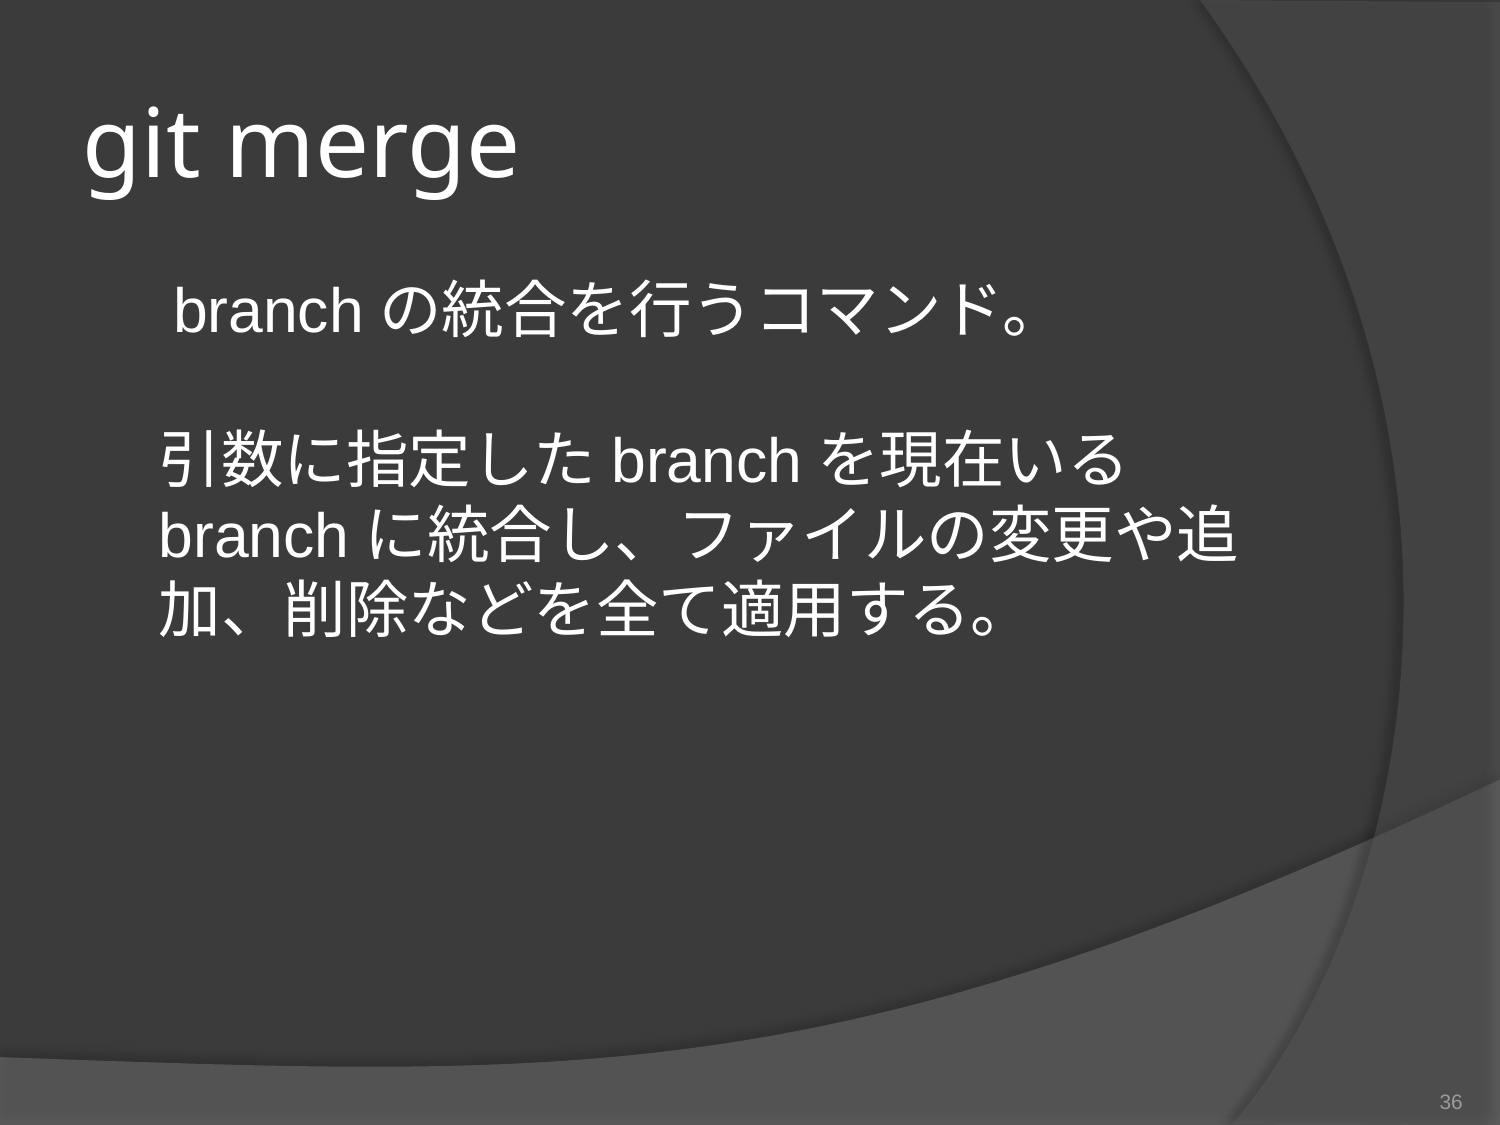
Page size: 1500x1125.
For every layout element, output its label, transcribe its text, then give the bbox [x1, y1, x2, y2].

title git merge [75, 45, 1300, 233]
slide_number 36 [1337, 1053, 1463, 1114]
list branchの統合を行うコマンド。 引数に指定したbranchを現在いるbranchに統合し、ファイルの変更や追加、削除などを全て適用する。 [75, 262, 1300, 1005]
